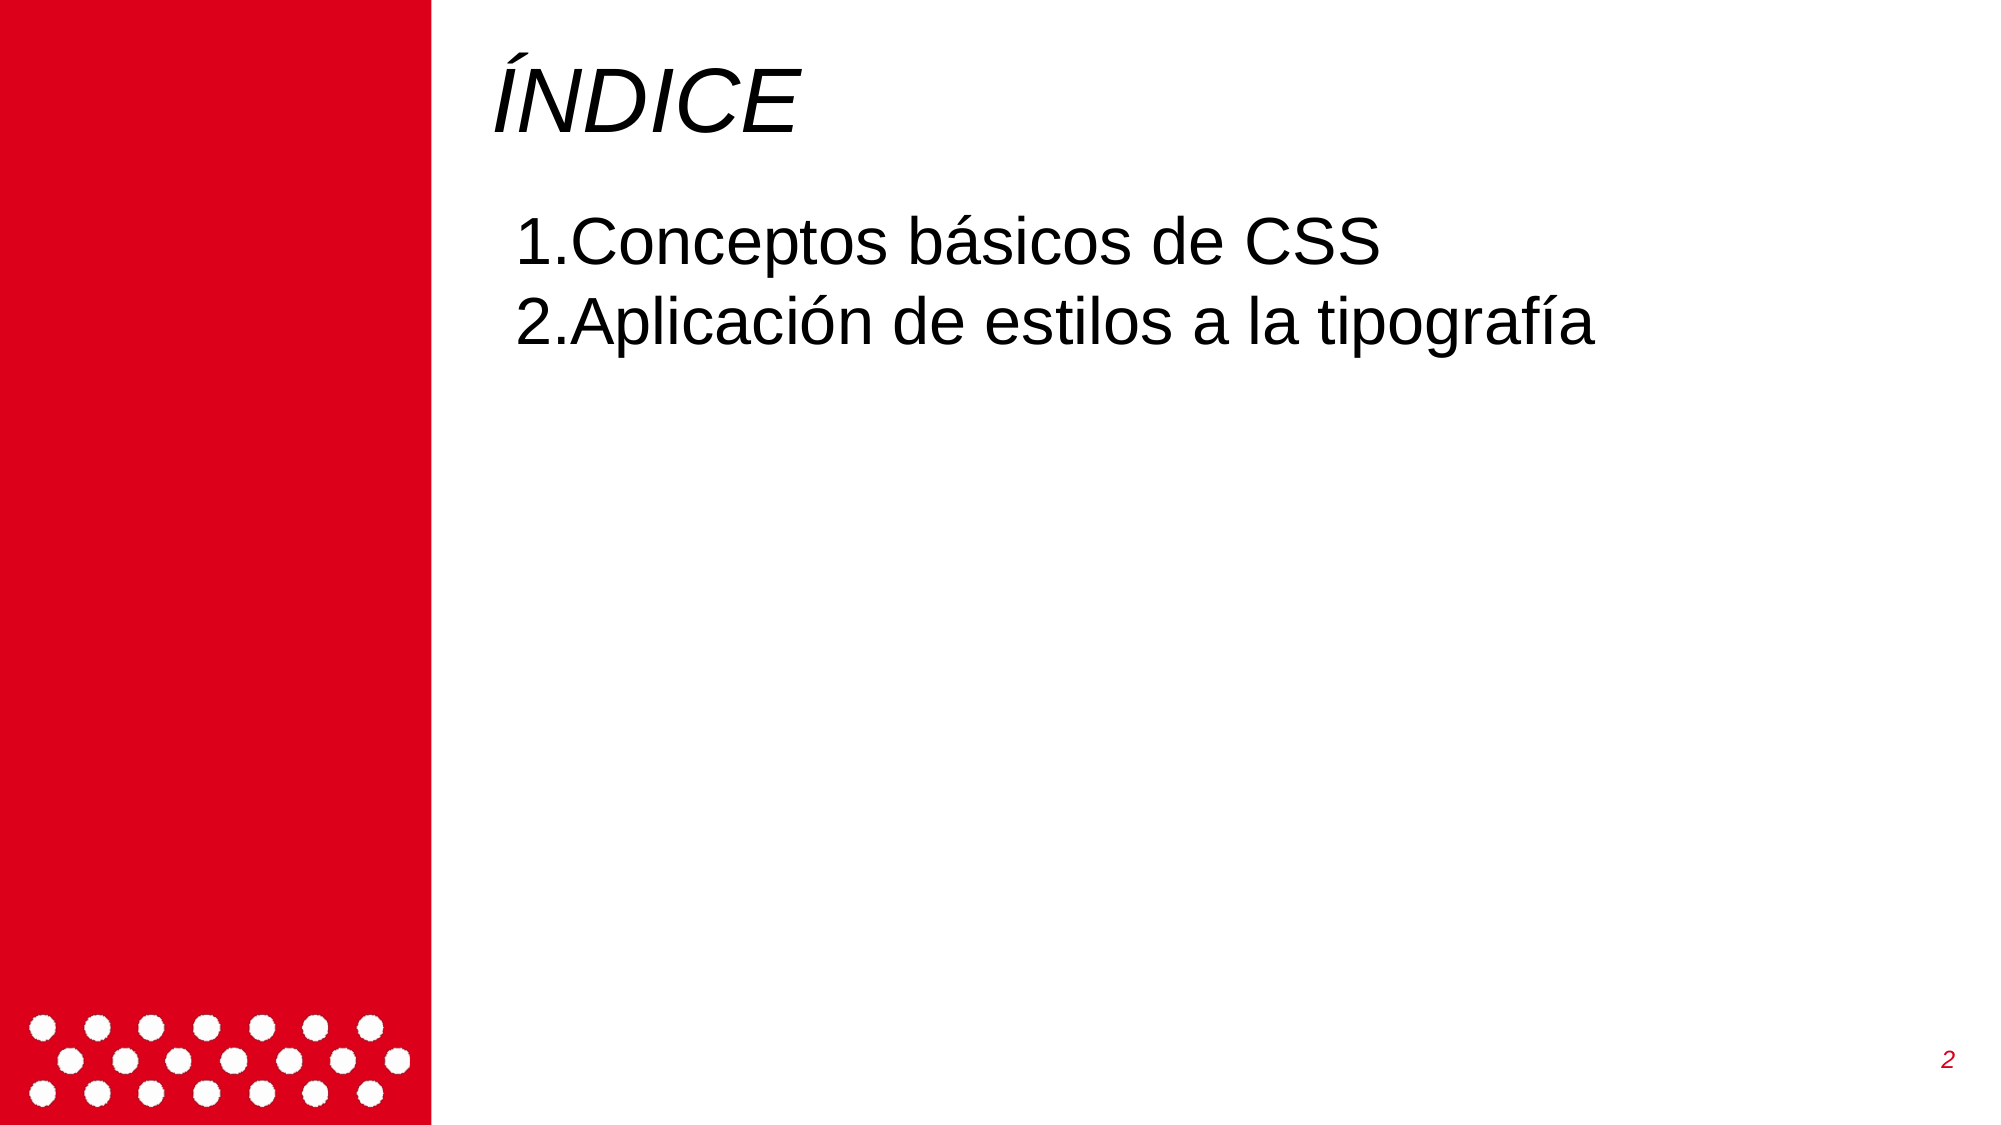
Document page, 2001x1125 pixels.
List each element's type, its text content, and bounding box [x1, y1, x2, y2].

slide_number 2 [1893, 1028, 1971, 1089]
text_box Conceptos básicos de CSS Aplicación de estilos a la tipografía [499, 190, 1674, 365]
text_box [0, 0, 432, 1125]
title ÍNDICE [476, 44, 1976, 161]
picture [22, 864, 409, 1125]
